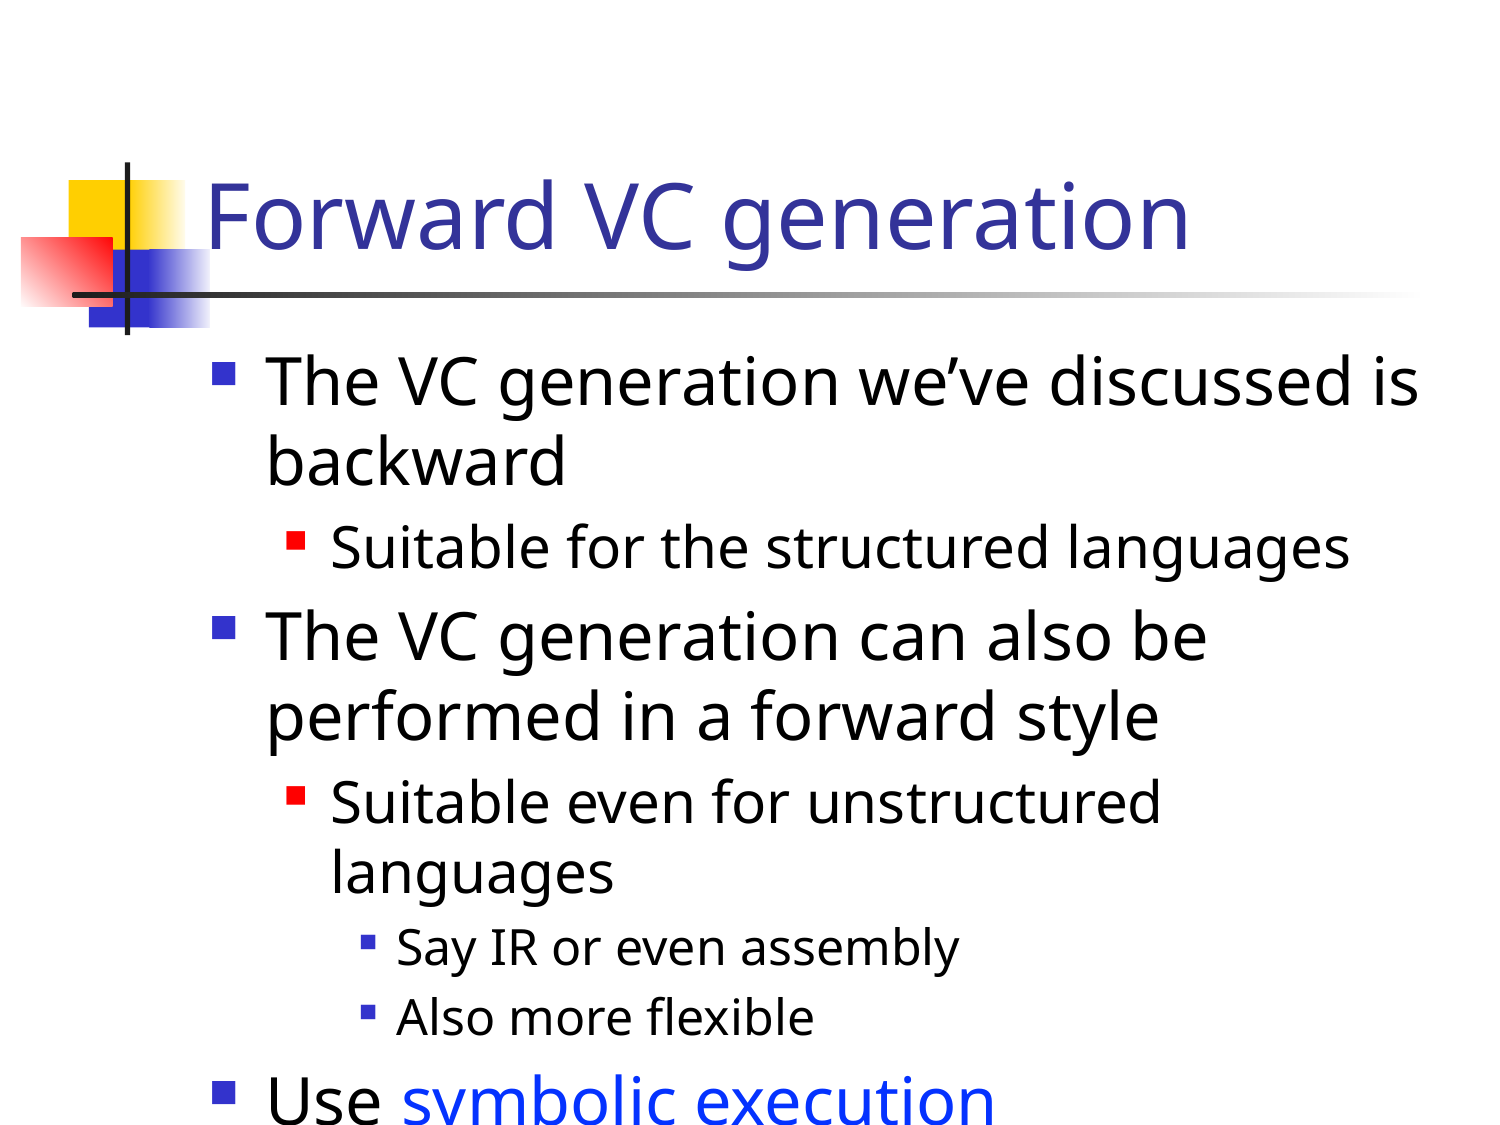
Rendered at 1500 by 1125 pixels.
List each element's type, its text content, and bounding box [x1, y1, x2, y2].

list The VC generation we’ve discussed is backward Suitable for the structured languages The VC generation can also be performed in a forward style Suitable even for unstructured languages Say IR or even assembly Also more flexible Use symbolic execution [193, 331, 1469, 1006]
title Forward VC generation [188, 35, 1468, 275]
